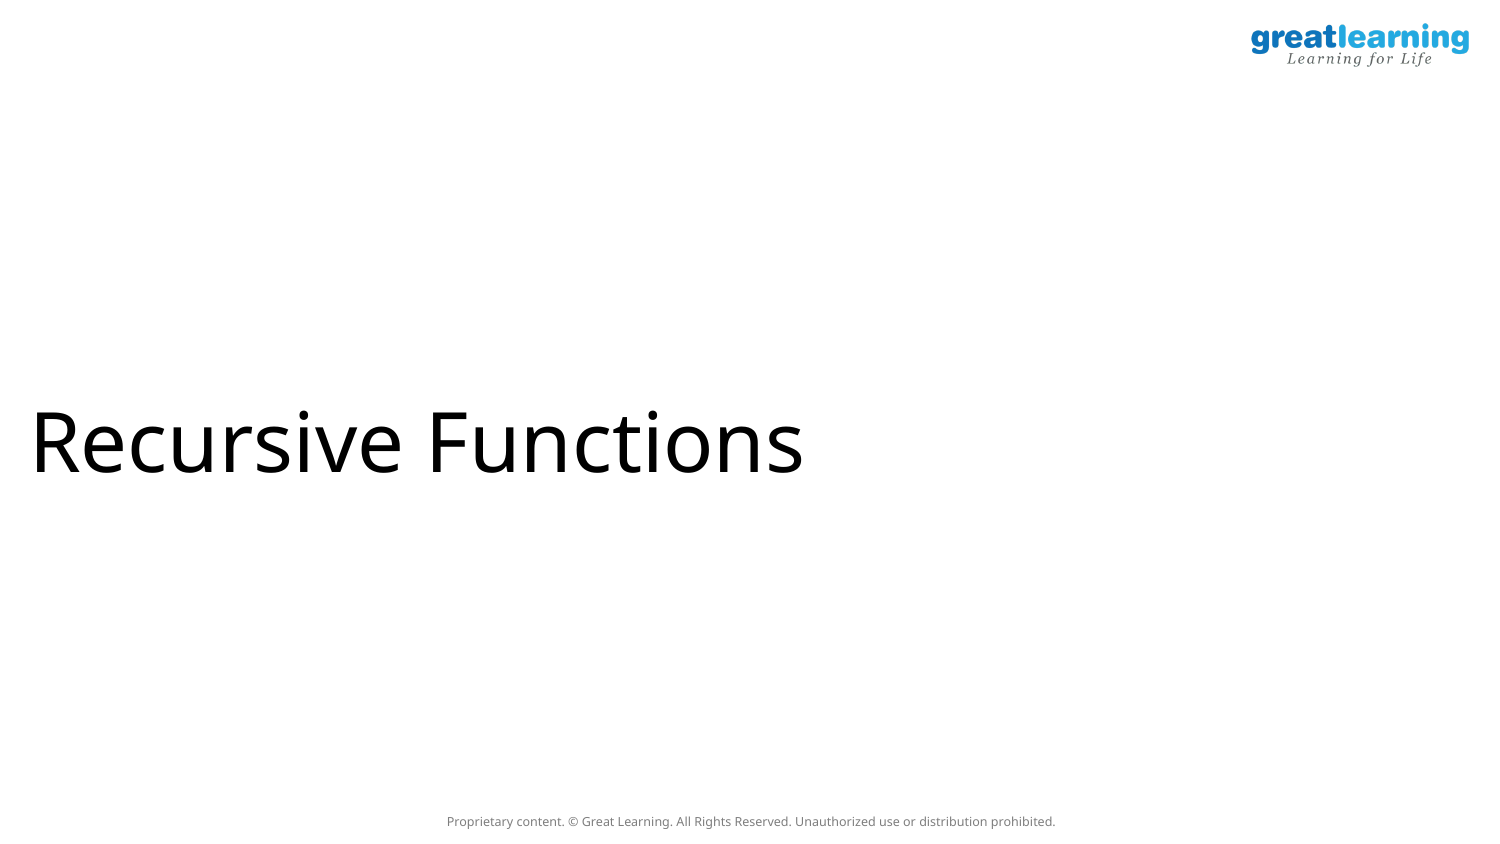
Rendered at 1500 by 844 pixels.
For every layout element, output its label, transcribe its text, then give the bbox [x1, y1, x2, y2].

picture [1251, 23, 1469, 67]
text_box Recursive Functions [23, 370, 1277, 520]
